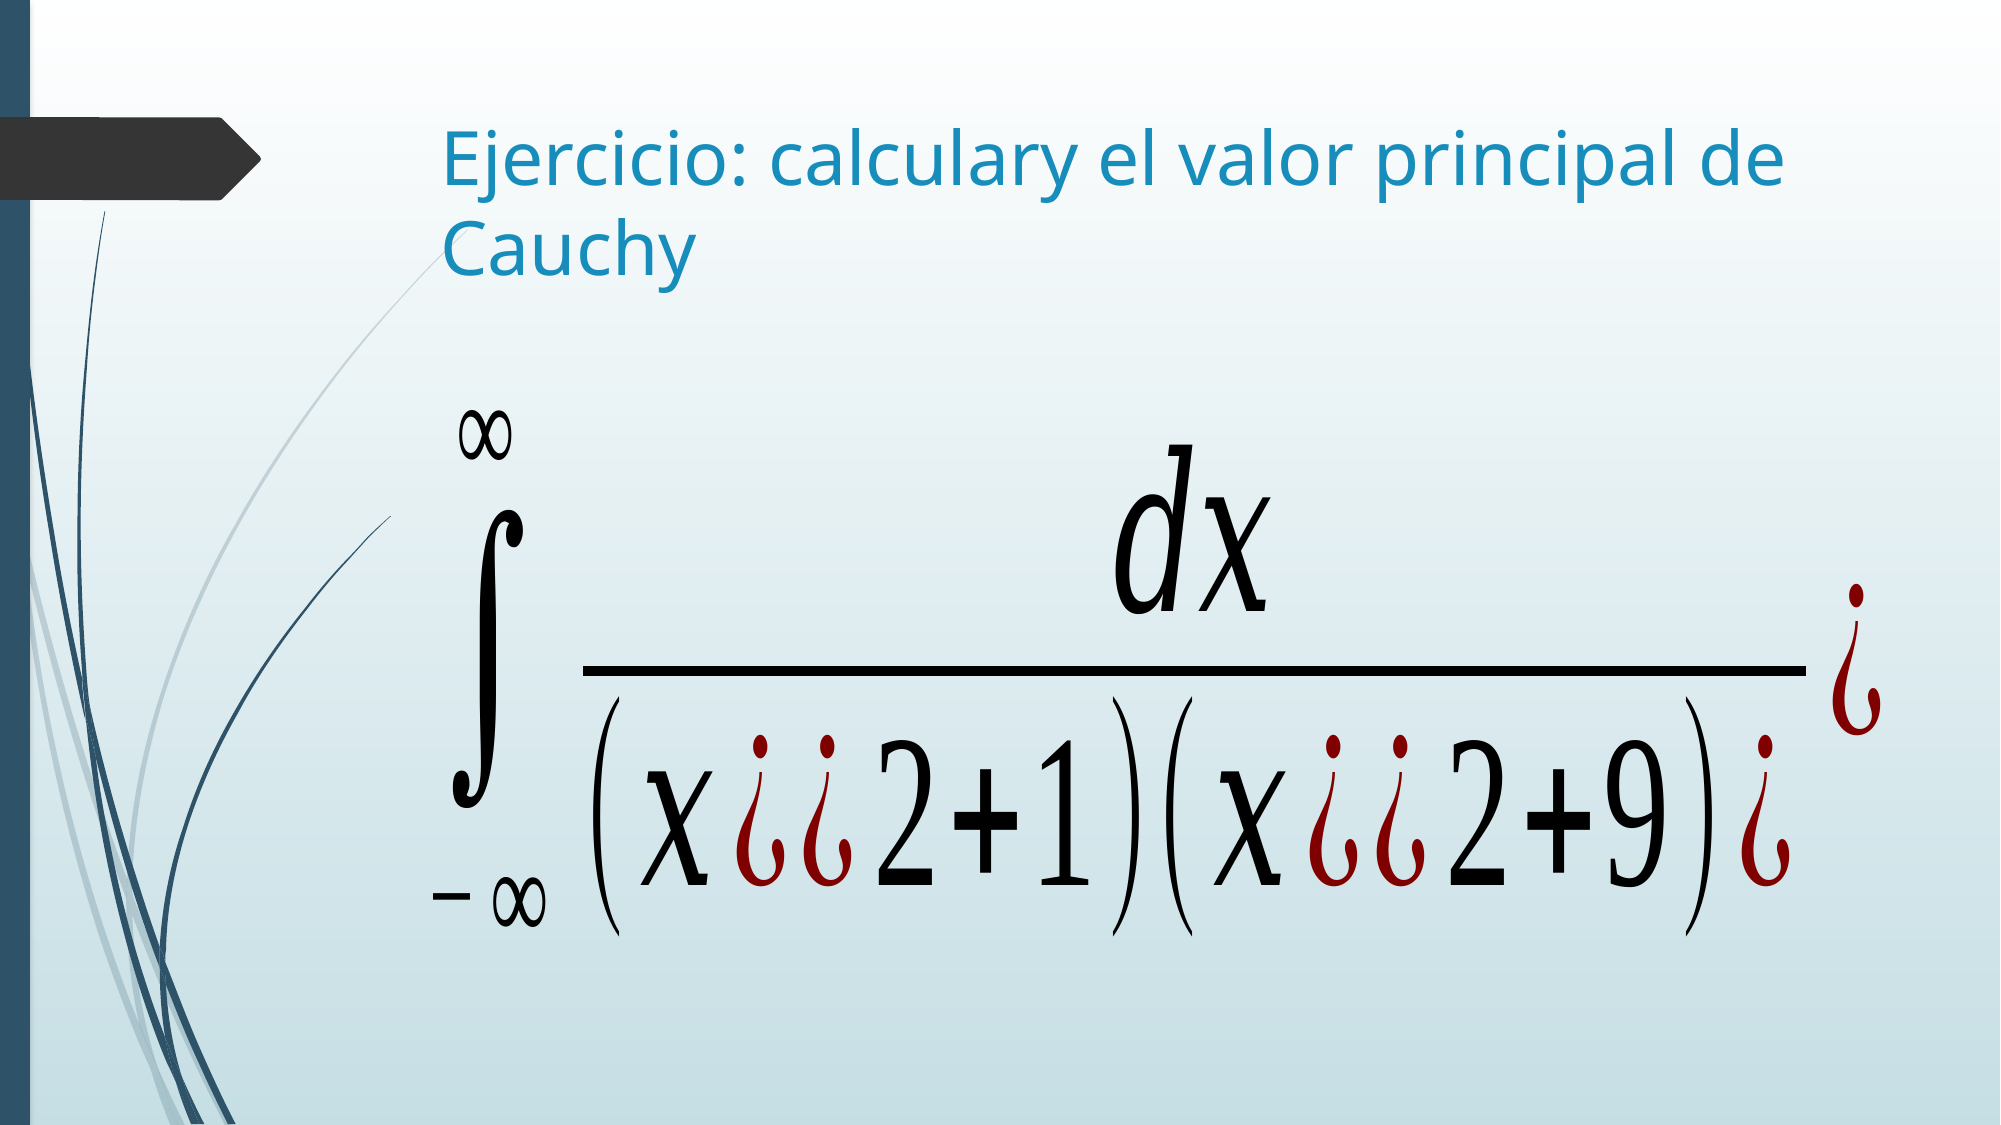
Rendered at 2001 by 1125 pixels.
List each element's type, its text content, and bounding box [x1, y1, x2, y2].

title Ejercicio: calculary el valor principal de Cauchy [425, 102, 1888, 313]
